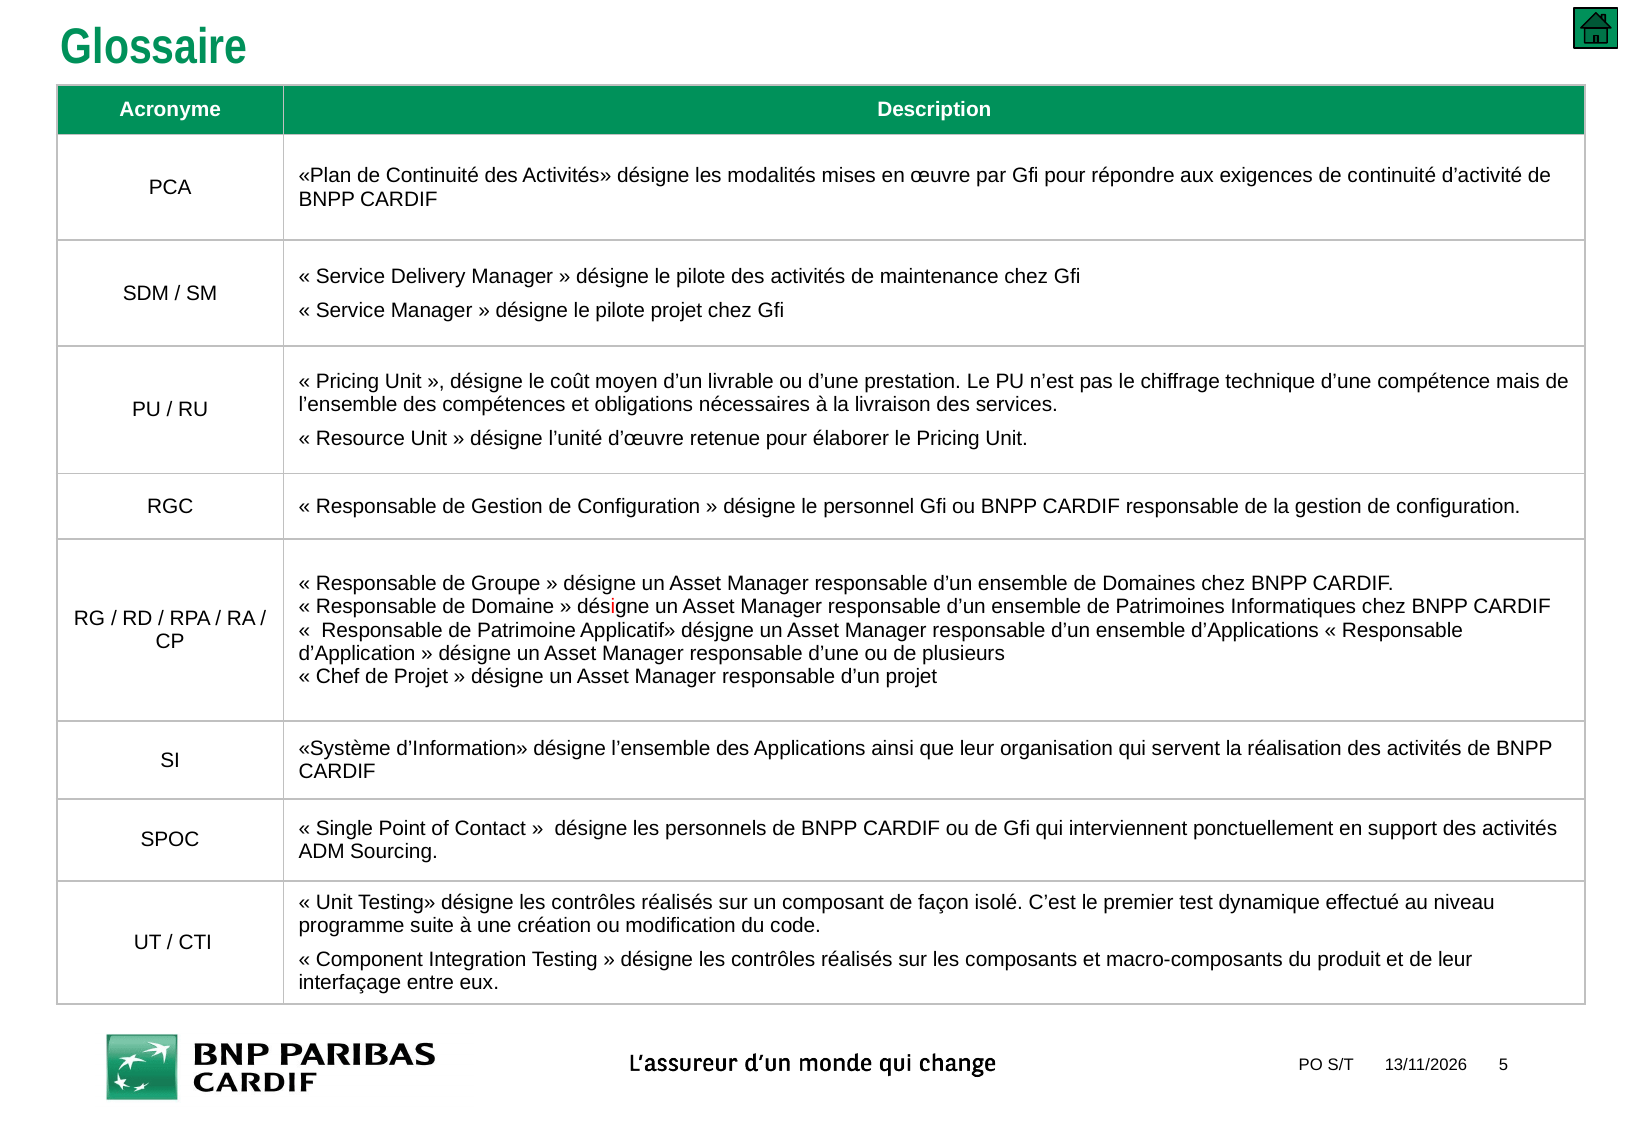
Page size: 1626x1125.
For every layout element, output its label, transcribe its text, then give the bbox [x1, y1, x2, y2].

table_cell PU / RU [58, 347, 283, 473]
table_cell « Unit Testing» désigne les contrôles réalisés sur un composant de façon isolé. C’est le premier test dynamique effectué au niveau programme suite à une création ou modification du code. « Component Integration Testing » désigne les contrôles réalisés sur les composants et macro-composants du produit et de leur interfaçage entre eux. [284, 882, 1584, 1003]
picture [95, 1023, 474, 1107]
table_cell « Responsable de Groupe » désigne un Asset Manager responsable d’un ensemble de Domaines chez BNPP CARDIF. « Responsable de Domaine » désigne un Asset Manager responsable d’un ensemble de Patrimoines Informatiques chez BNPP CARDIF « Responsable de Patrimoine Applicatif» désjgne un Asset Manager responsable d’un ensemble d’Applications « Responsable d’Application » désigne un Asset Manager responsable d’une ou de plusieurs « Chef de Projet » désigne un Asset Manager responsable d’un projet [284, 540, 1584, 720]
table_cell «Système d’Information» désigne l’ensemble des Applications ainsi que leur organisation qui servent la réalisation des activités de BNPP CARDIF [284, 722, 1584, 798]
footer PO S/T [995, 1048, 1355, 1079]
table_cell RG / RD / RPA / RA / CP [58, 540, 283, 720]
title Glossaire [60, 0, 1565, 84]
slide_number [1362, 1048, 1490, 1079]
table_cell « Pricing Unit », désigne le coût moyen d’un livrable ou d’une prestation. Le PU n’est pas le chiffrage technique d’une compétence mais de l’ensemble des compétences et obligations nécessaires à la livraison des services. « Resource Unit » désigne l’unité d’œuvre retenue pour élaborer le Pricing Unit. [284, 347, 1584, 473]
table_cell SPOC [58, 800, 283, 880]
table_cell PCA [58, 135, 283, 239]
table_cell RGC [58, 474, 283, 538]
table_cell « Single Point of Contact » désigne les personnels de BNPP CARDIF ou de Gfi qui interviennent ponctuellement en support des activités ADM Sourcing. [284, 800, 1584, 880]
table_cell UT / CTI [58, 882, 283, 1003]
table_cell SDM / SM [58, 241, 283, 345]
slide_number 5 [1490, 1048, 1520, 1079]
picture [606, 1031, 1019, 1099]
table_cell «Plan de Continuité des Activités» désigne les modalités mises en œuvre par Gfi pour répondre aux exigences de continuité d’activité de BNPP CARDIF [284, 135, 1584, 239]
table_cell SI [58, 722, 283, 798]
table_header Acronyme [58, 86, 283, 134]
table_header Description [284, 86, 1584, 134]
table_cell « Service Delivery Manager » désigne le pilote des activités de maintenance chez Gfi « Service Manager » désigne le pilote projet chez Gfi [284, 241, 1584, 345]
table_cell « Responsable de Gestion de Configuration » désigne le personnel Gfi ou BNPP CARDIF responsable de la gestion de configuration. [284, 474, 1584, 538]
